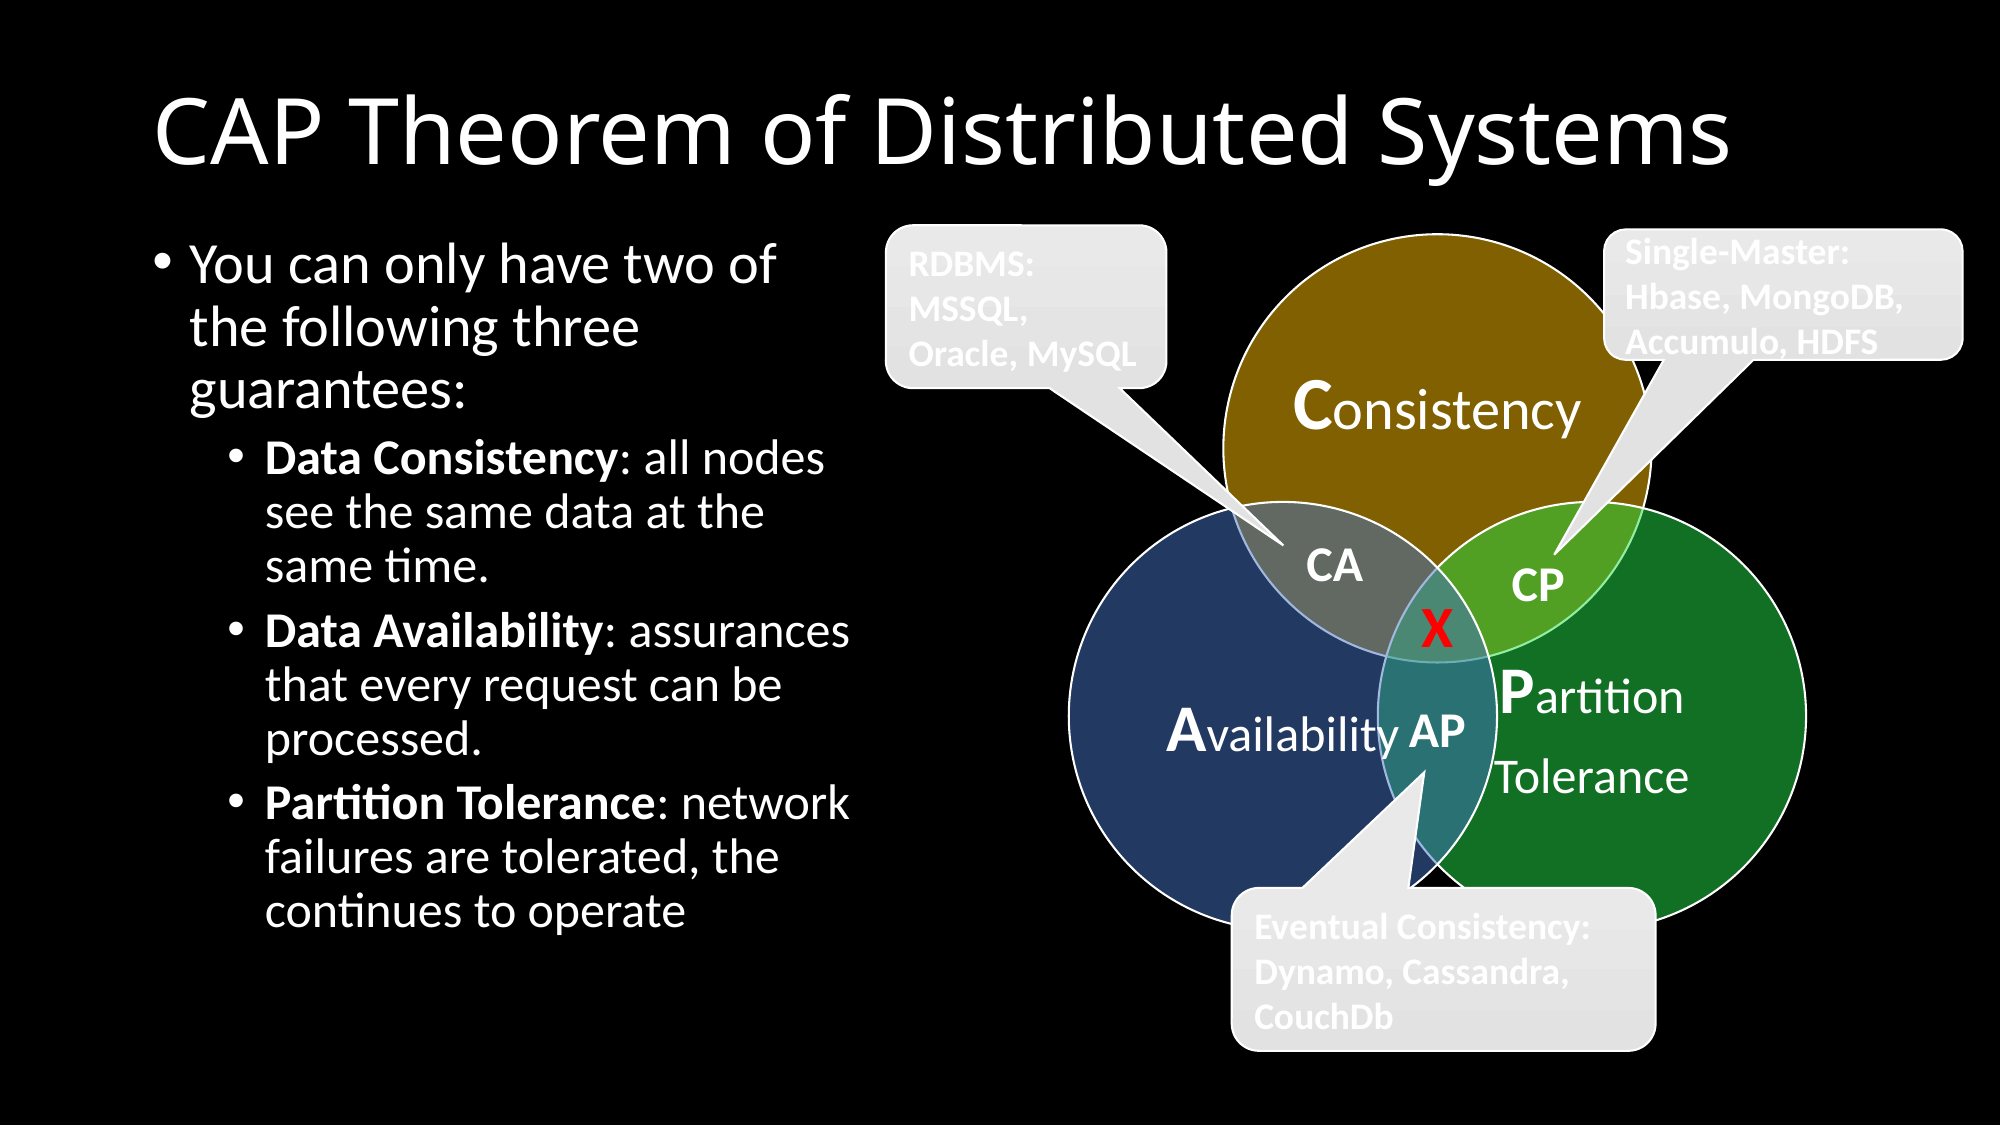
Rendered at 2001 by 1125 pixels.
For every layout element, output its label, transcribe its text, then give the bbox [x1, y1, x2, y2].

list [1012, 225, 1863, 940]
text_box Single-Master: Hbase, MongoDB, Accumulo, HDFS [1863, 228, 1964, 361]
text_box RDBMS: MSSQL, Oracle, MySQL [884, 224, 1146, 390]
text_box Eventual Consistency: Dynamo, Cassandra, CouchDb [1230, 940, 1657, 1052]
list You can only have two of the following three guarantees: Data Consistency: all nodes see the same data at the same time. Data Availability: assurances that every request can be processed. Partition Tolerance: network failures are tolerated, the continues to operate [137, 225, 874, 1014]
title CAP Theorem of Distributed Systems [137, 35, 1863, 235]
